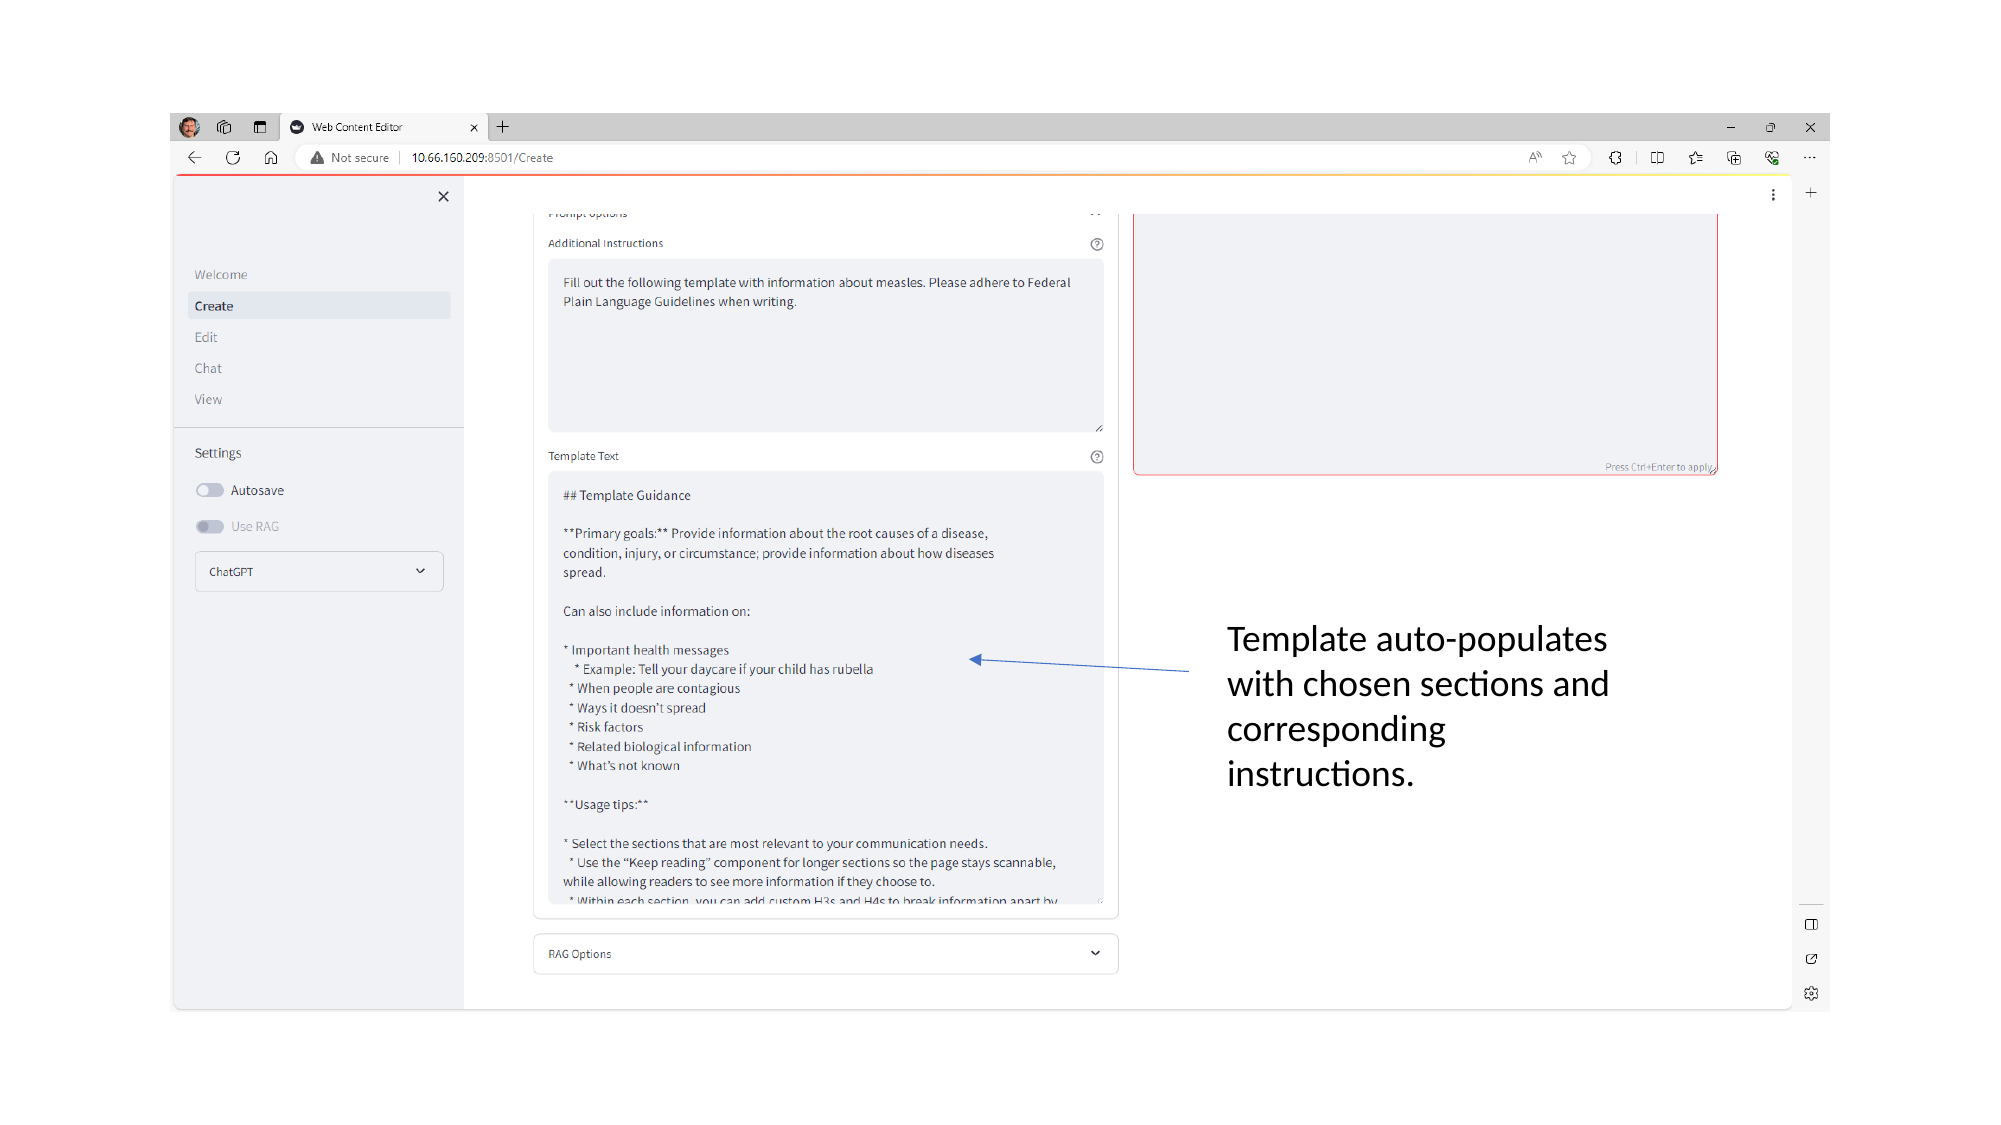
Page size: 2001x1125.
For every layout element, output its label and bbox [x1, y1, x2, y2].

list [170, 113, 1830, 1012]
text_box [968, 659, 1189, 672]
